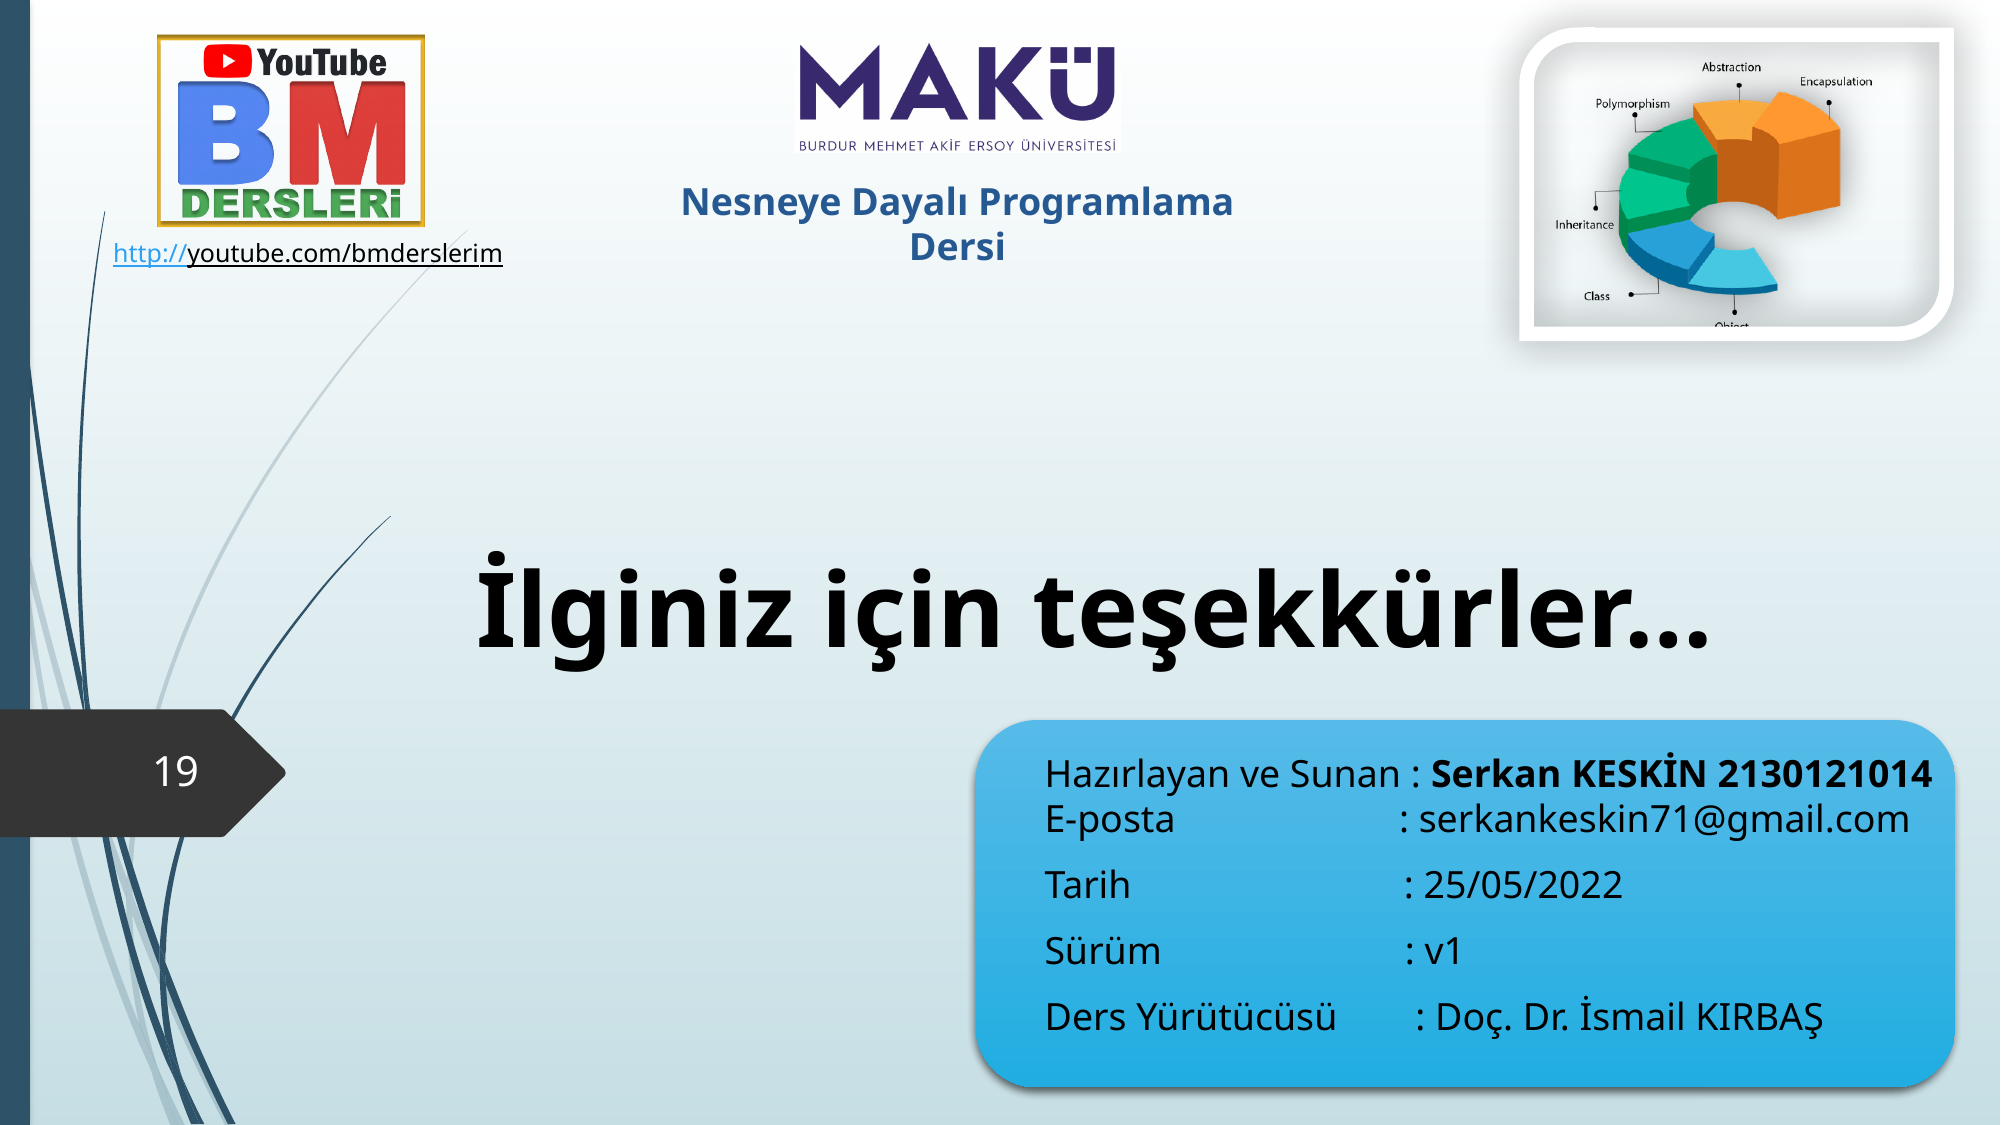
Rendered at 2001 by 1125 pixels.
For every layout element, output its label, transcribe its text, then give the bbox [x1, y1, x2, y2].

text_box Hazırlayan ve Sunan : Serkan KESKİN 2130121014 E-posta : serkankeskin71@gmail.com Tarih : 25/05/2022 Sürüm : v1 Ders Yürütücüsü : Doç. Dr. İsmail KIRBAŞ [1029, 742, 1956, 1074]
title İlginiz için teşekkürler… [460, 530, 1736, 677]
text_box [975, 720, 1942, 1088]
text_box Nesneye Dayalı Programlama Dersi [614, 170, 1301, 355]
text_box http://youtube.com/bmderslerim [80, 230, 536, 280]
picture [1526, 34, 1947, 335]
picture [144, 0, 437, 264]
slide_number 19 [87, 743, 216, 803]
picture [793, 40, 1122, 153]
